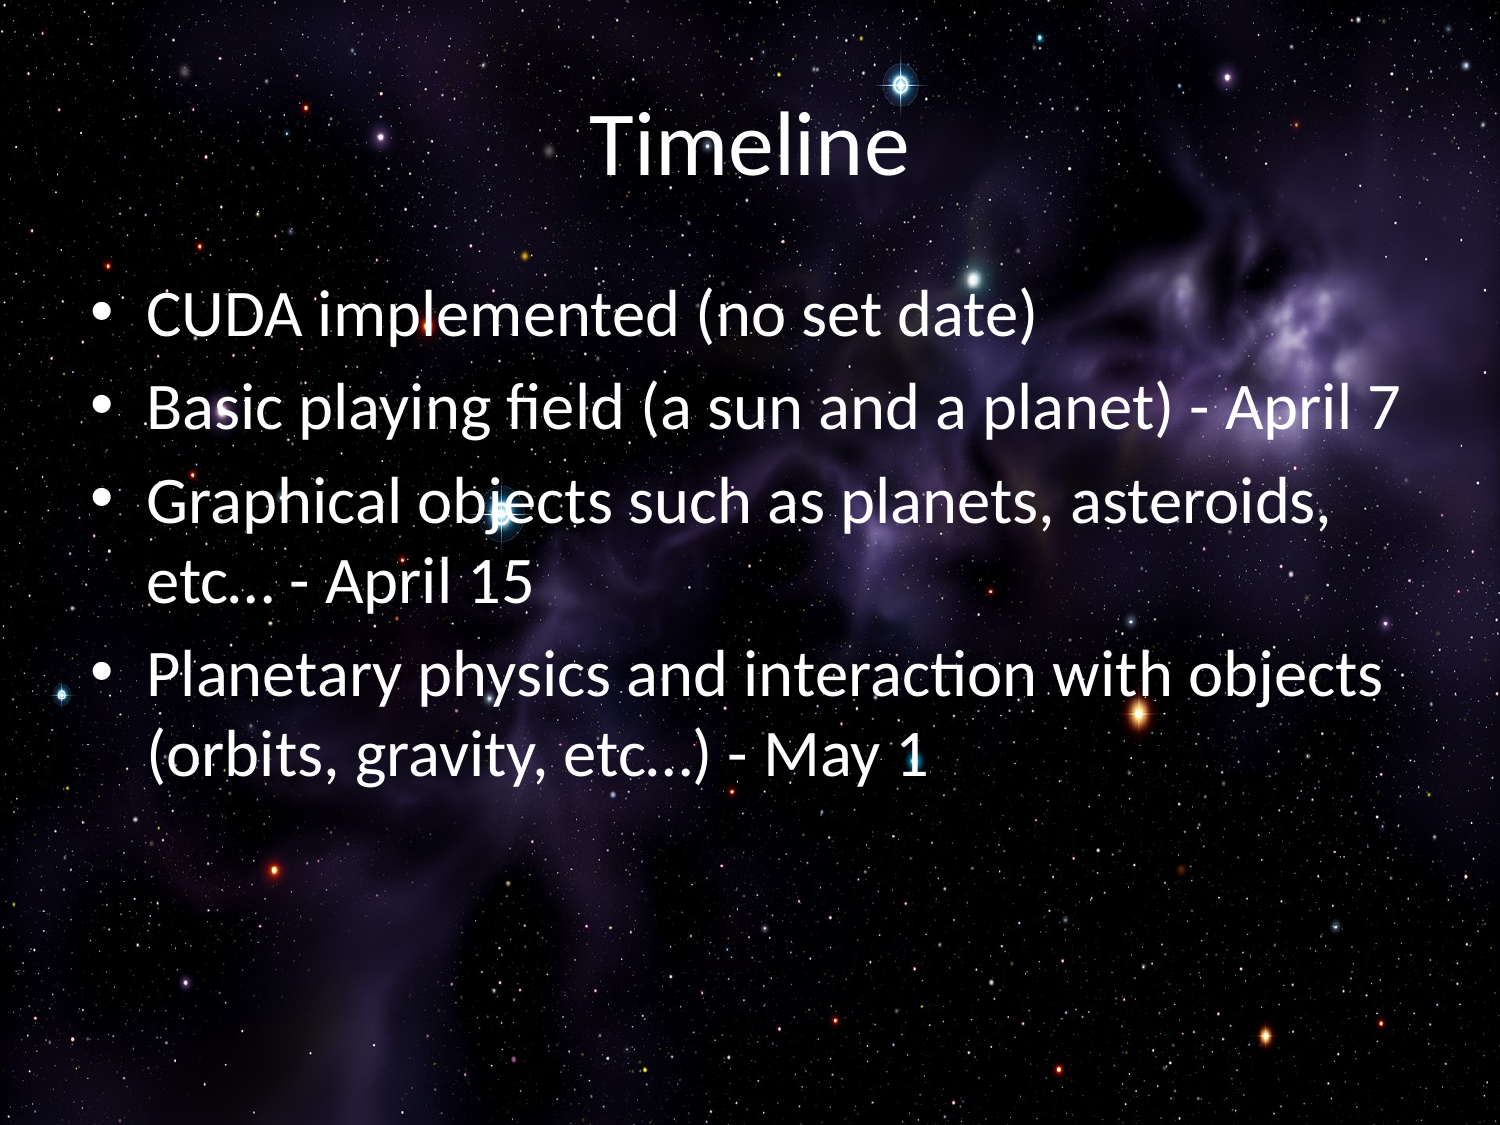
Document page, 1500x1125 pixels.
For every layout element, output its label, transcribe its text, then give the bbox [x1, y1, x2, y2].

list CUDA implemented (no set date) Basic playing field (a sun and a planet) - April 7 Graphical objects such as planets, asteroids, etc… - April 15 Planetary physics and interaction with objects (orbits, gravity, etc…) - May 1 [75, 262, 1425, 1005]
title Timeline [75, 45, 1425, 233]
picture [0, 0, 1500, 1125]
